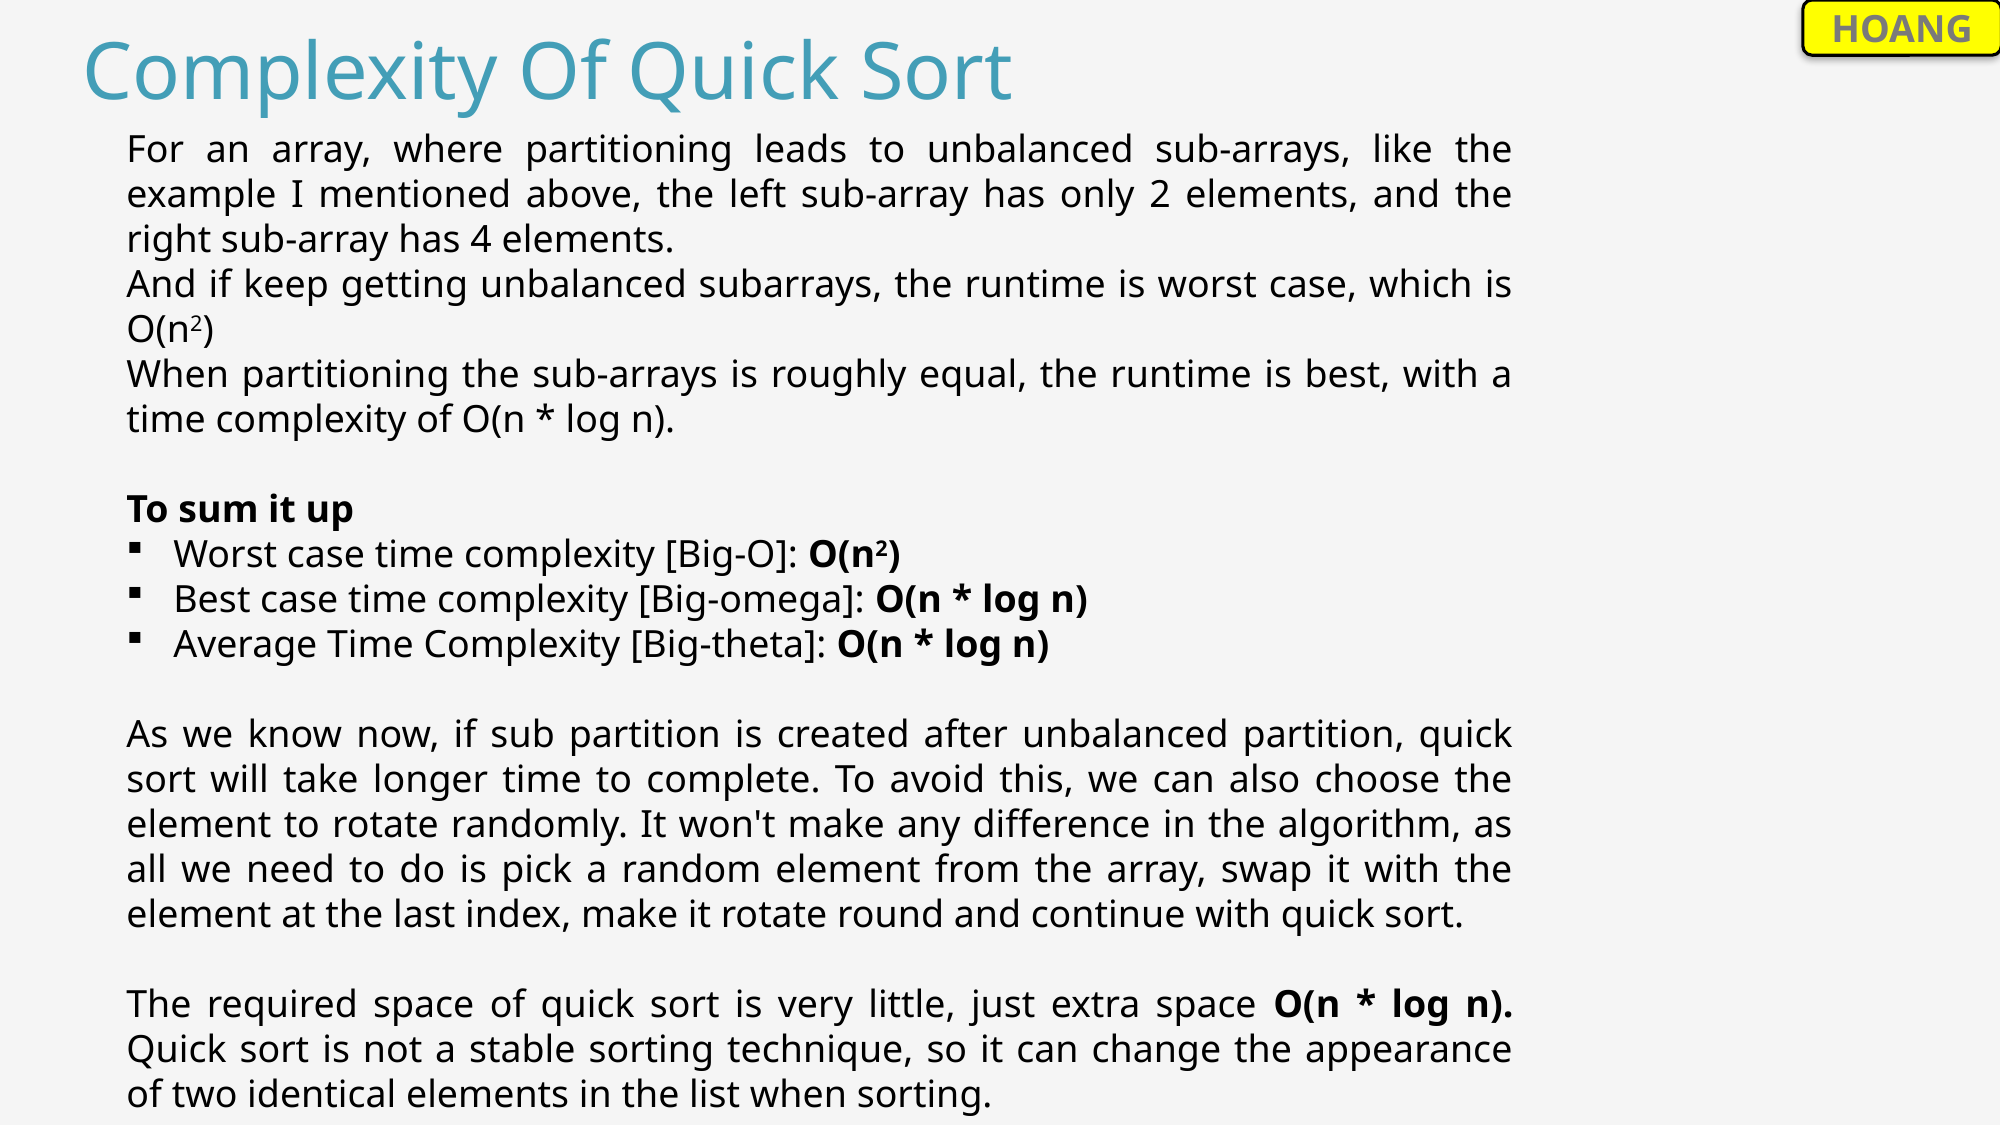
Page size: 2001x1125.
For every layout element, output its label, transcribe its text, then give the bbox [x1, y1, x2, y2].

title Complexity Of Quick Sort [0, 0, 1096, 148]
text_box HOANG [1801, 0, 2000, 57]
text_box For an array, where partitioning leads to unbalanced sub-arrays, like the example I mentioned above, the left sub-array has only 2 elements, and the right sub-array has 4 elements. And if keep getting unbalanced subarrays, the runtime is worst case, which is O(n2) When partitioning the sub-arrays is roughly equal, the runtime is best, with a time complexity of O(n * log n). To sum it up Worst case time complexity [Big-O]: O(n2) Best case time complexity [Big-omega]: O(n * log n) Average Time Complexity [Big-theta]: O(n * log n) As we know now, if sub partition is created after unbalanced partition, quick sort will take longer time to complete. To avoid this, we can also choose the element to rotate randomly. It won't make any difference in the algorithm, as all we need to do is pick a random element from the array, swap it with the element at the last index, make it rotate round and continue with quick sort. The required space of quick sort is very little, just extra space O(n * log n). Quick sort is not a stable sorting technique, so it can change the appearance of two identical elements in the list when sorting. [111, 117, 1529, 1122]
